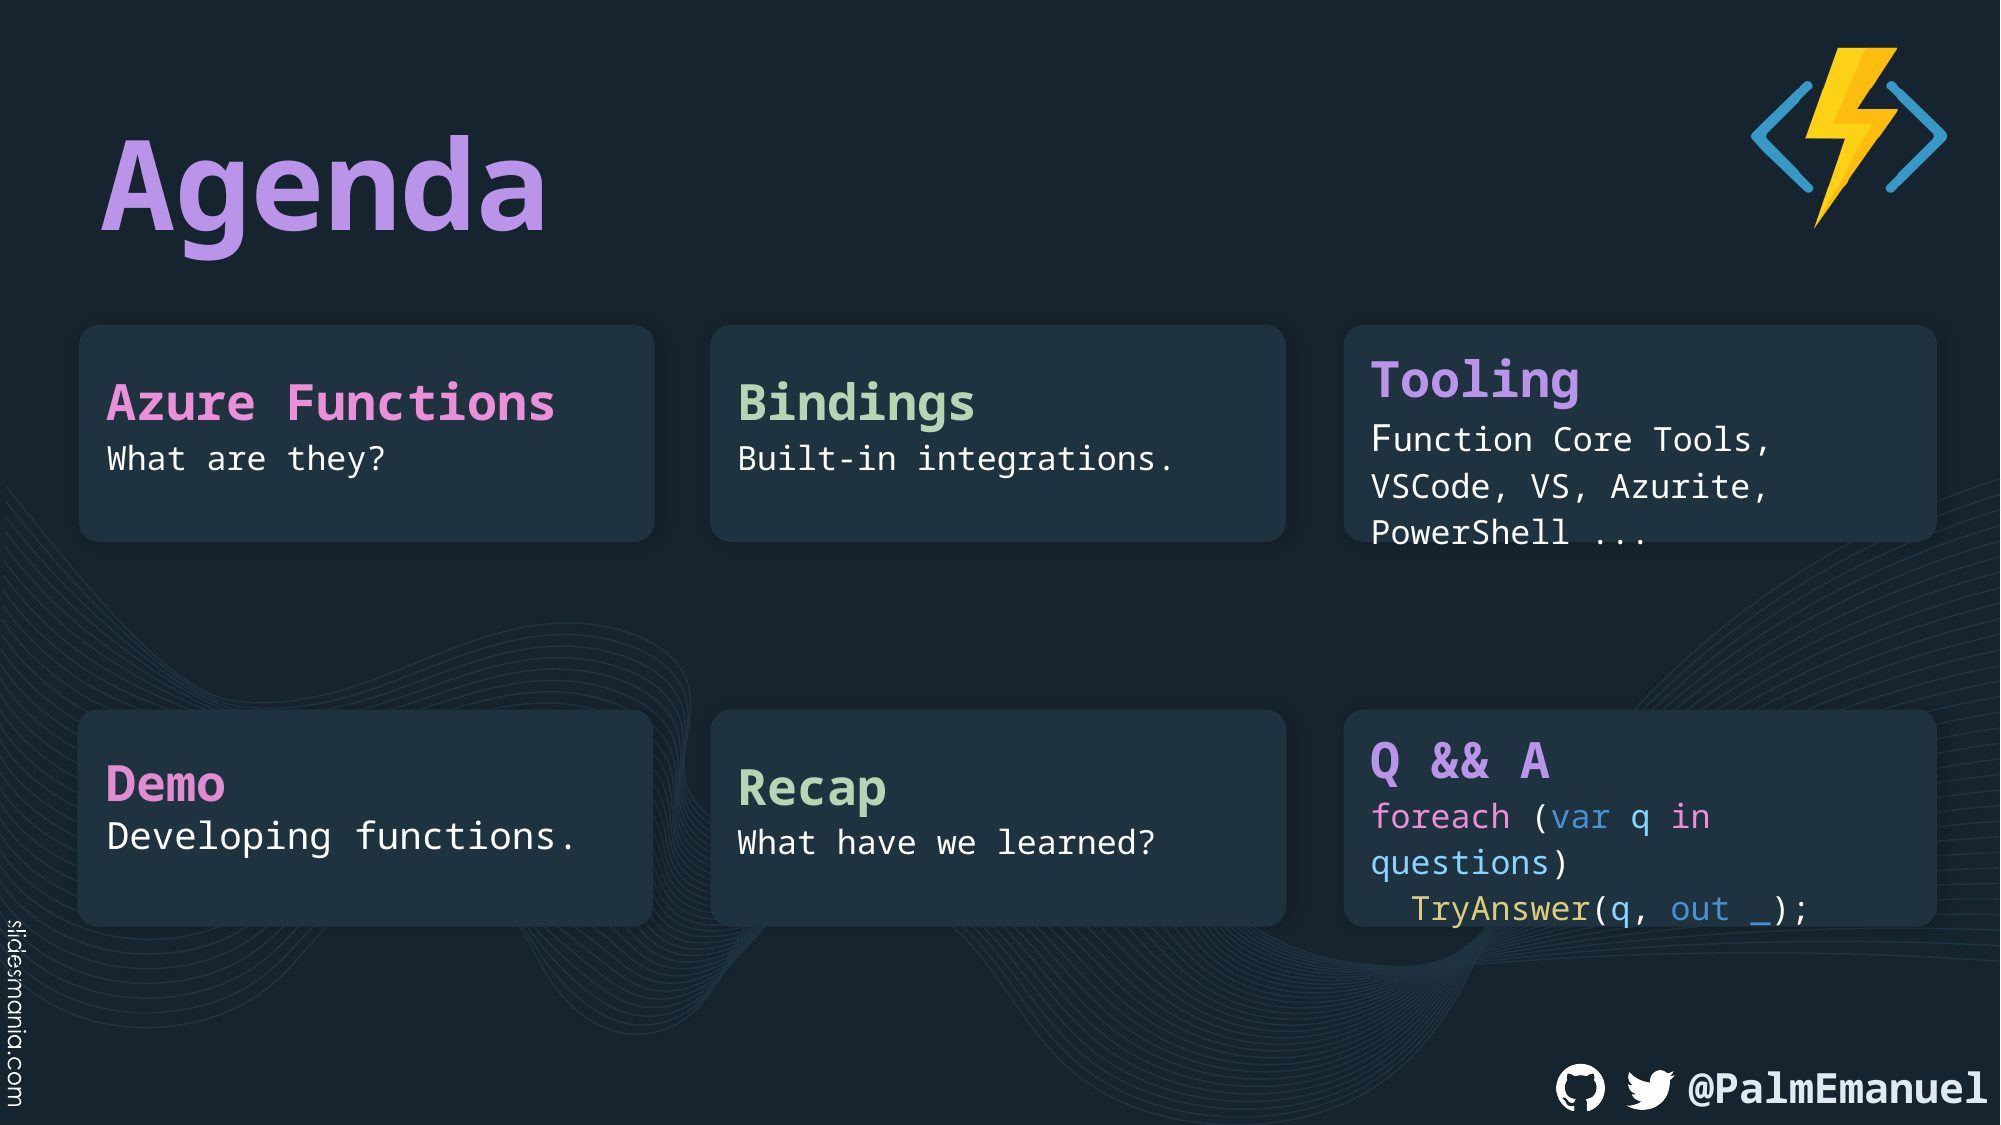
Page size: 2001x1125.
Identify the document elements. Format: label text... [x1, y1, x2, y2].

text_box Demo Developing functions. [86, 705, 628, 903]
text_box [710, 330, 1286, 542]
text_box [1343, 709, 1937, 922]
list Q && A foreach (var q in questions) TryAnswer(q, out _); [1350, 724, 1944, 923]
text_box [77, 709, 654, 927]
picture [1751, 40, 1947, 236]
picture [1556, 1063, 1605, 1111]
text_box [78, 324, 655, 542]
text_box [710, 709, 1287, 927]
list Tooling Function Core Tools, VSCode, VS, Azurite, PowerShell ... [1350, 345, 1941, 544]
list Recap What have we learned? [717, 705, 1258, 903]
text_box [1352, 923, 1929, 927]
title Agenda [80, 85, 1920, 212]
list Bindings Built-in integrations. [717, 320, 1321, 519]
list Azure Functions What are they? [86, 320, 628, 519]
text_box [1343, 324, 1938, 537]
picture [1626, 1070, 1675, 1110]
